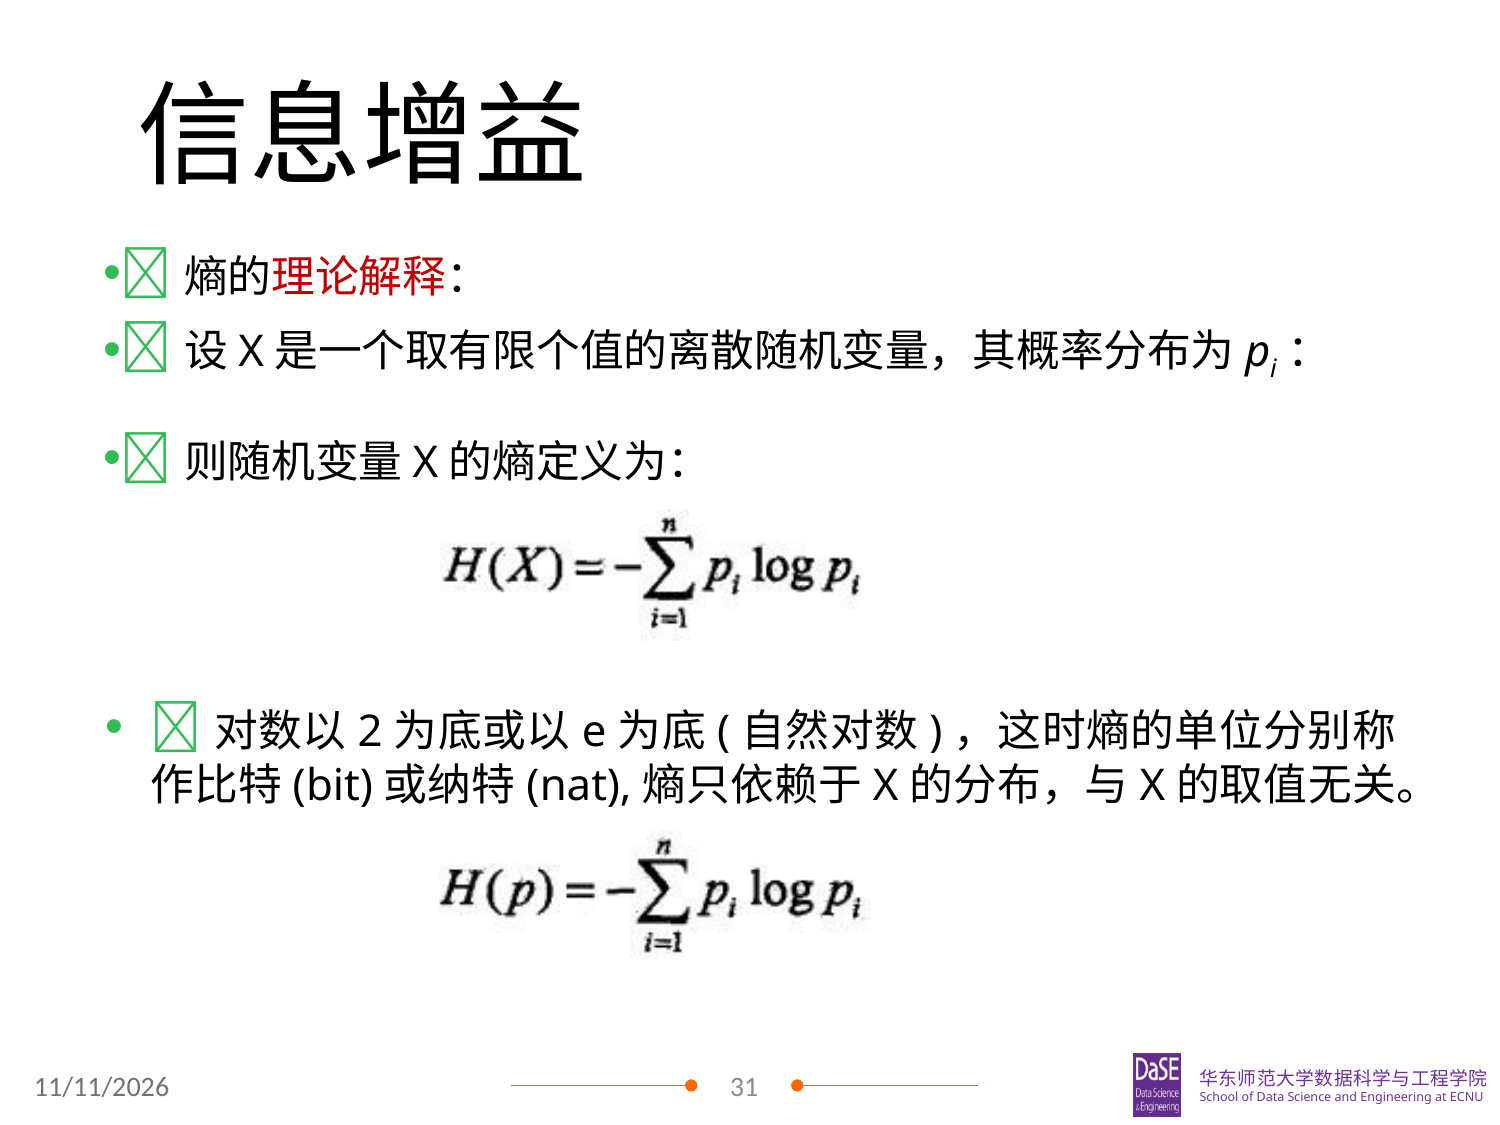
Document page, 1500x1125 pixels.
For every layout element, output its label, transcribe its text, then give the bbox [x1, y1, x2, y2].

picture [1133, 1053, 1181, 1117]
list 熵的理论解释： 设X是一个取有限个值的离散随机变量，其概率分布为pi： 则随机变量X的熵定义为： 对数以2为底或以e为底(自然对数)，这时熵的单位分别称作比特(bit)或纳特(nat),熵只依赖于X的分布，与X的取值无关。 [103, 245, 1397, 879]
text_box [439, 829, 871, 960]
text_box [28, 242, 1478, 1039]
title 信息增益 [103, 36, 1397, 225]
text_box [439, 509, 863, 641]
